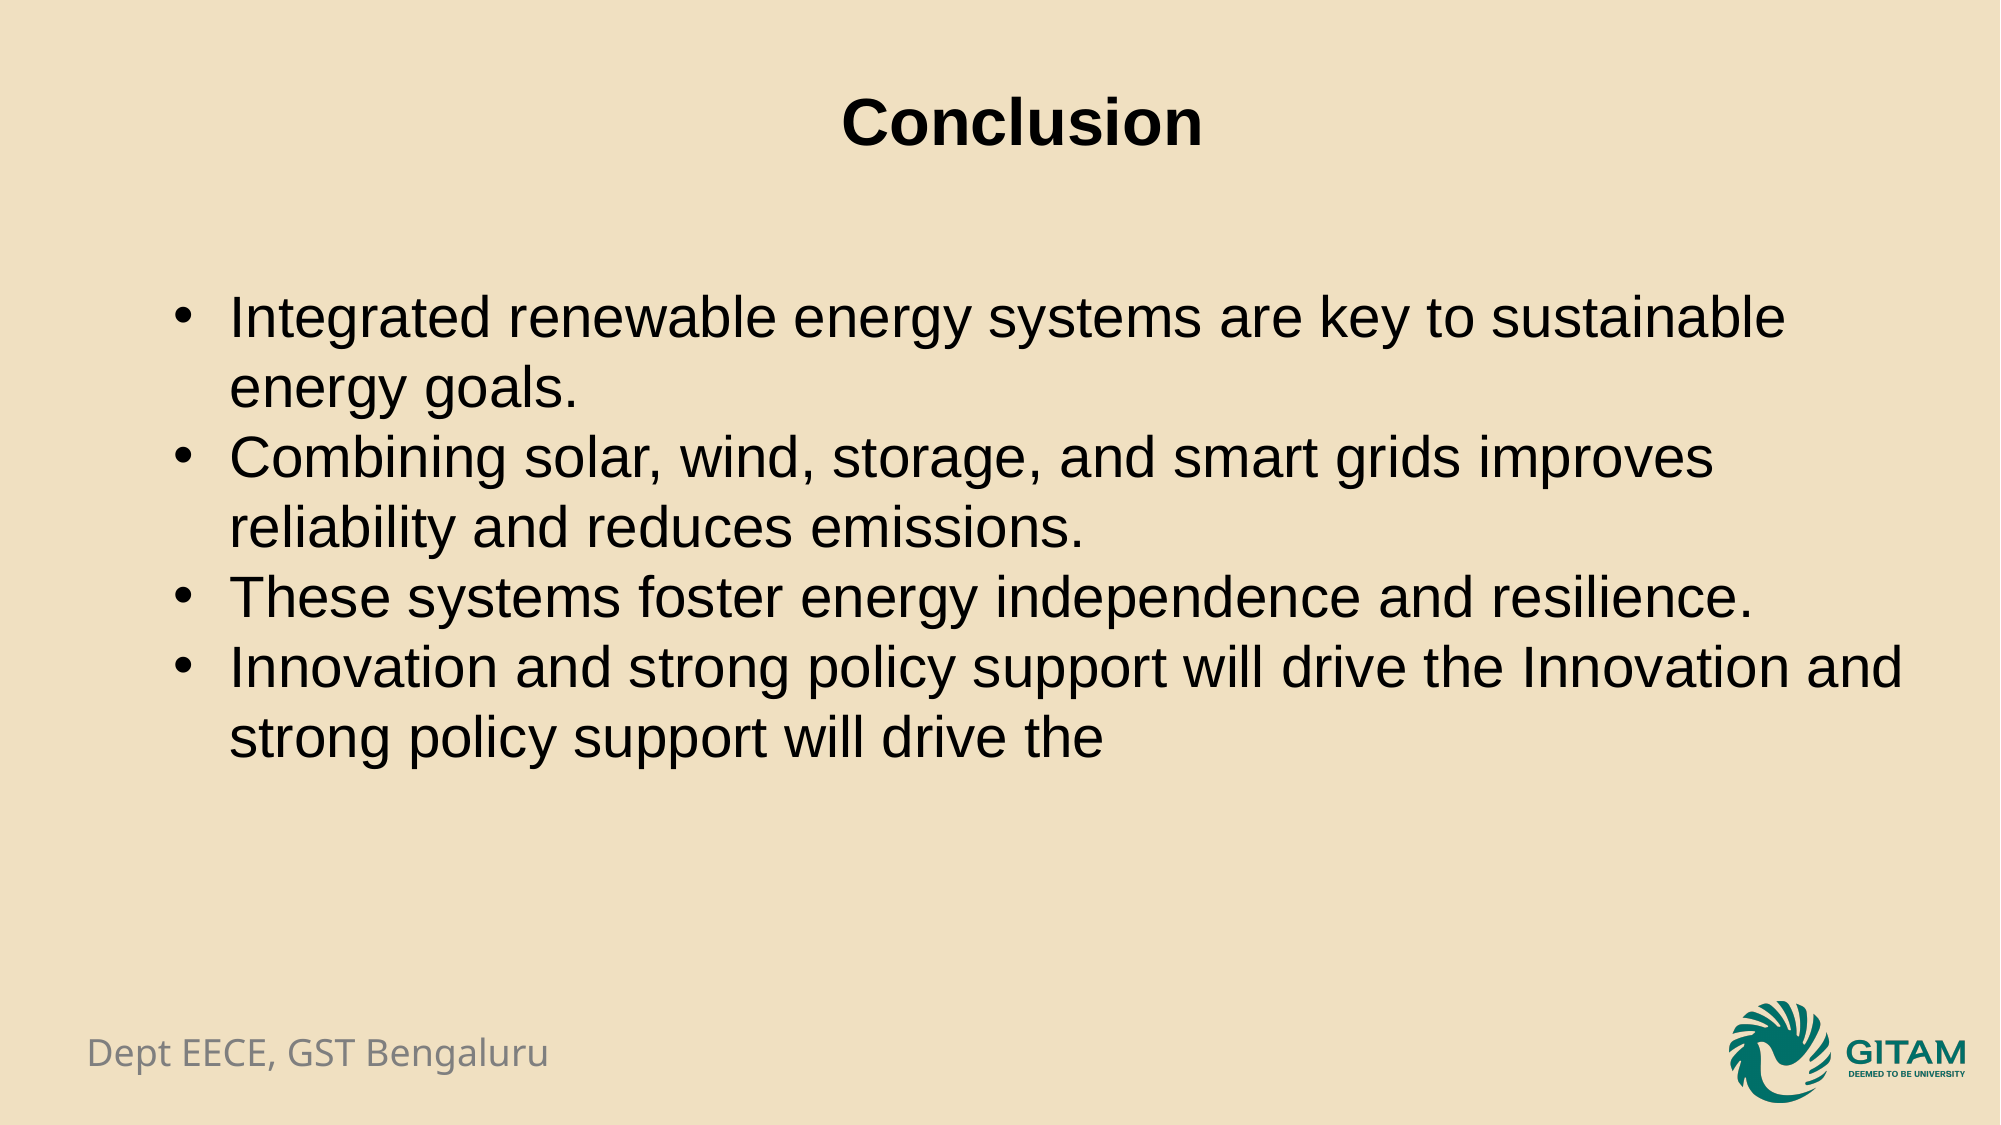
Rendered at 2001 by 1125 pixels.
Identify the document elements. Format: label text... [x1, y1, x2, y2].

text_box Conclusion [130, 71, 1916, 167]
text_box Integrated renewable energy systems are key to sustainable energy goals. Combining solar, wind, storage, and smart grids improves reliability and reduces emissions. These systems foster energy independence and resilience. Innovation and strong policy support will drive the Innovation and strong policy support will drive the [158, 271, 1974, 777]
picture [1729, 1001, 1965, 1103]
